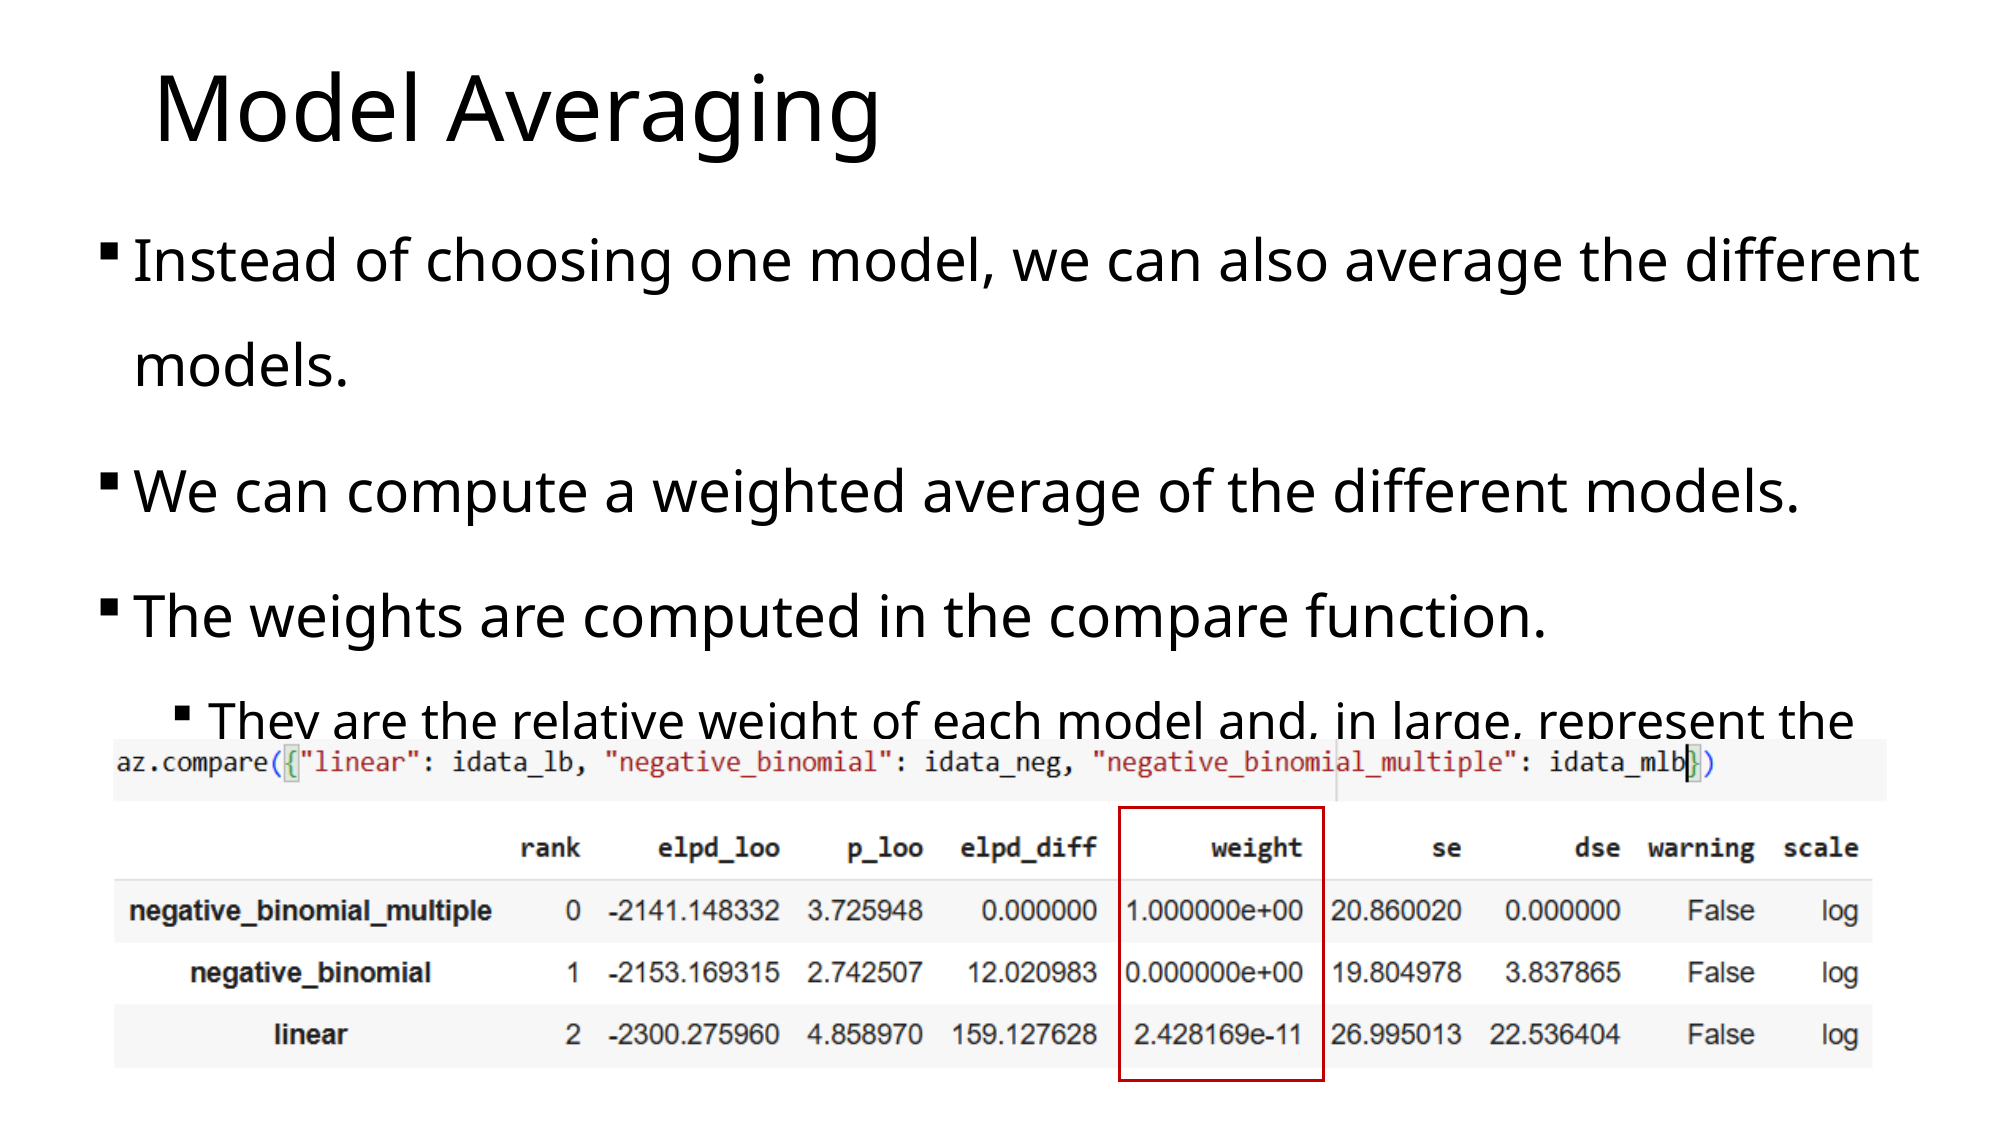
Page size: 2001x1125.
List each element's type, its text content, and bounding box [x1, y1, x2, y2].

picture [112, 739, 1888, 1081]
text_box Instead of choosing one model, we can also average the different models. We can compute a weighted average of the different models. The weights are computed in the compare function. They are the relative weight of each model and, in large, represent the probability of each model given the data. [80, 181, 2000, 898]
title Model Averaging [137, 3, 1863, 181]
